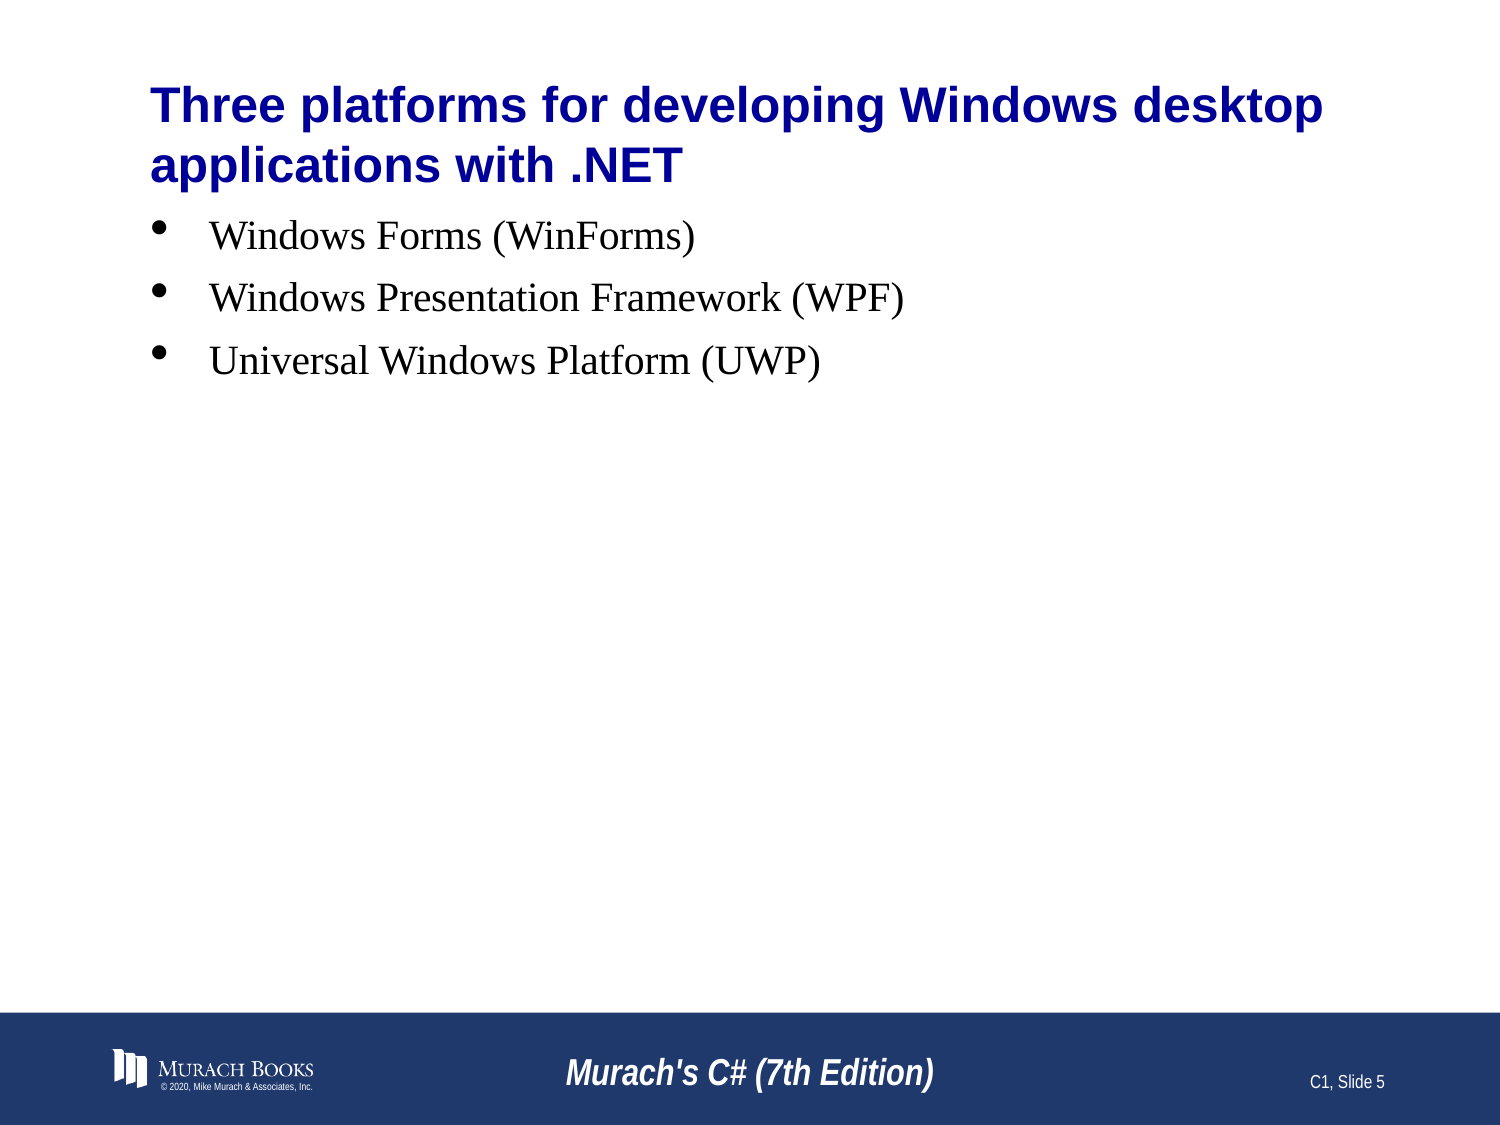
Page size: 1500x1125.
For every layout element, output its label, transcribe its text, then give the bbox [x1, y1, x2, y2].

slide_number Murach's C# (7th Edition) [463, 1025, 1050, 1100]
list Windows Forms (WinForms) Windows Presentation Framework (WPF) Universal Windows Platform (UWP) [137, 200, 1350, 1000]
footer © 2020, Mike Murach & Associates, Inc. [12, 1025, 463, 1100]
slide_number C1, Slide 5 [1087, 1025, 1400, 1100]
title Three platforms for developing Windows desktop applications with .NET [150, 72, 1350, 194]
